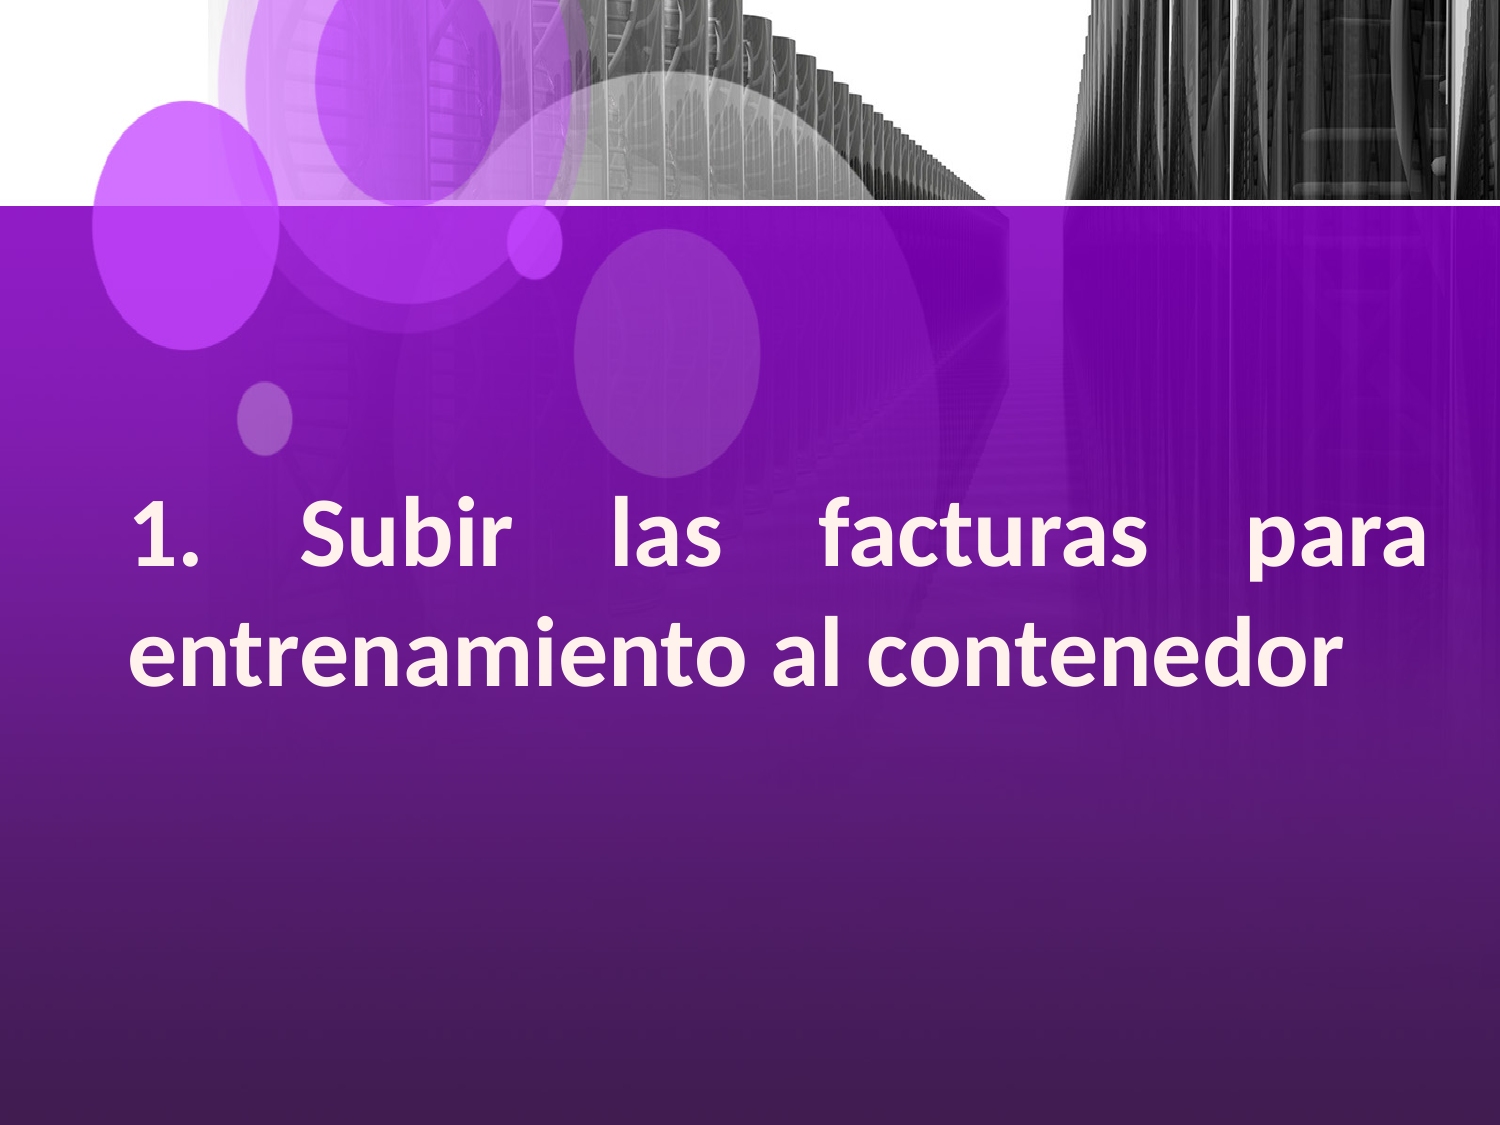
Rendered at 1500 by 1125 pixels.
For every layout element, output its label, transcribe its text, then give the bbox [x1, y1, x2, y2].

picture [0, 0, 1500, 1125]
title 1. Subir las facturas para entrenamiento al contenedor [112, 456, 1447, 716]
